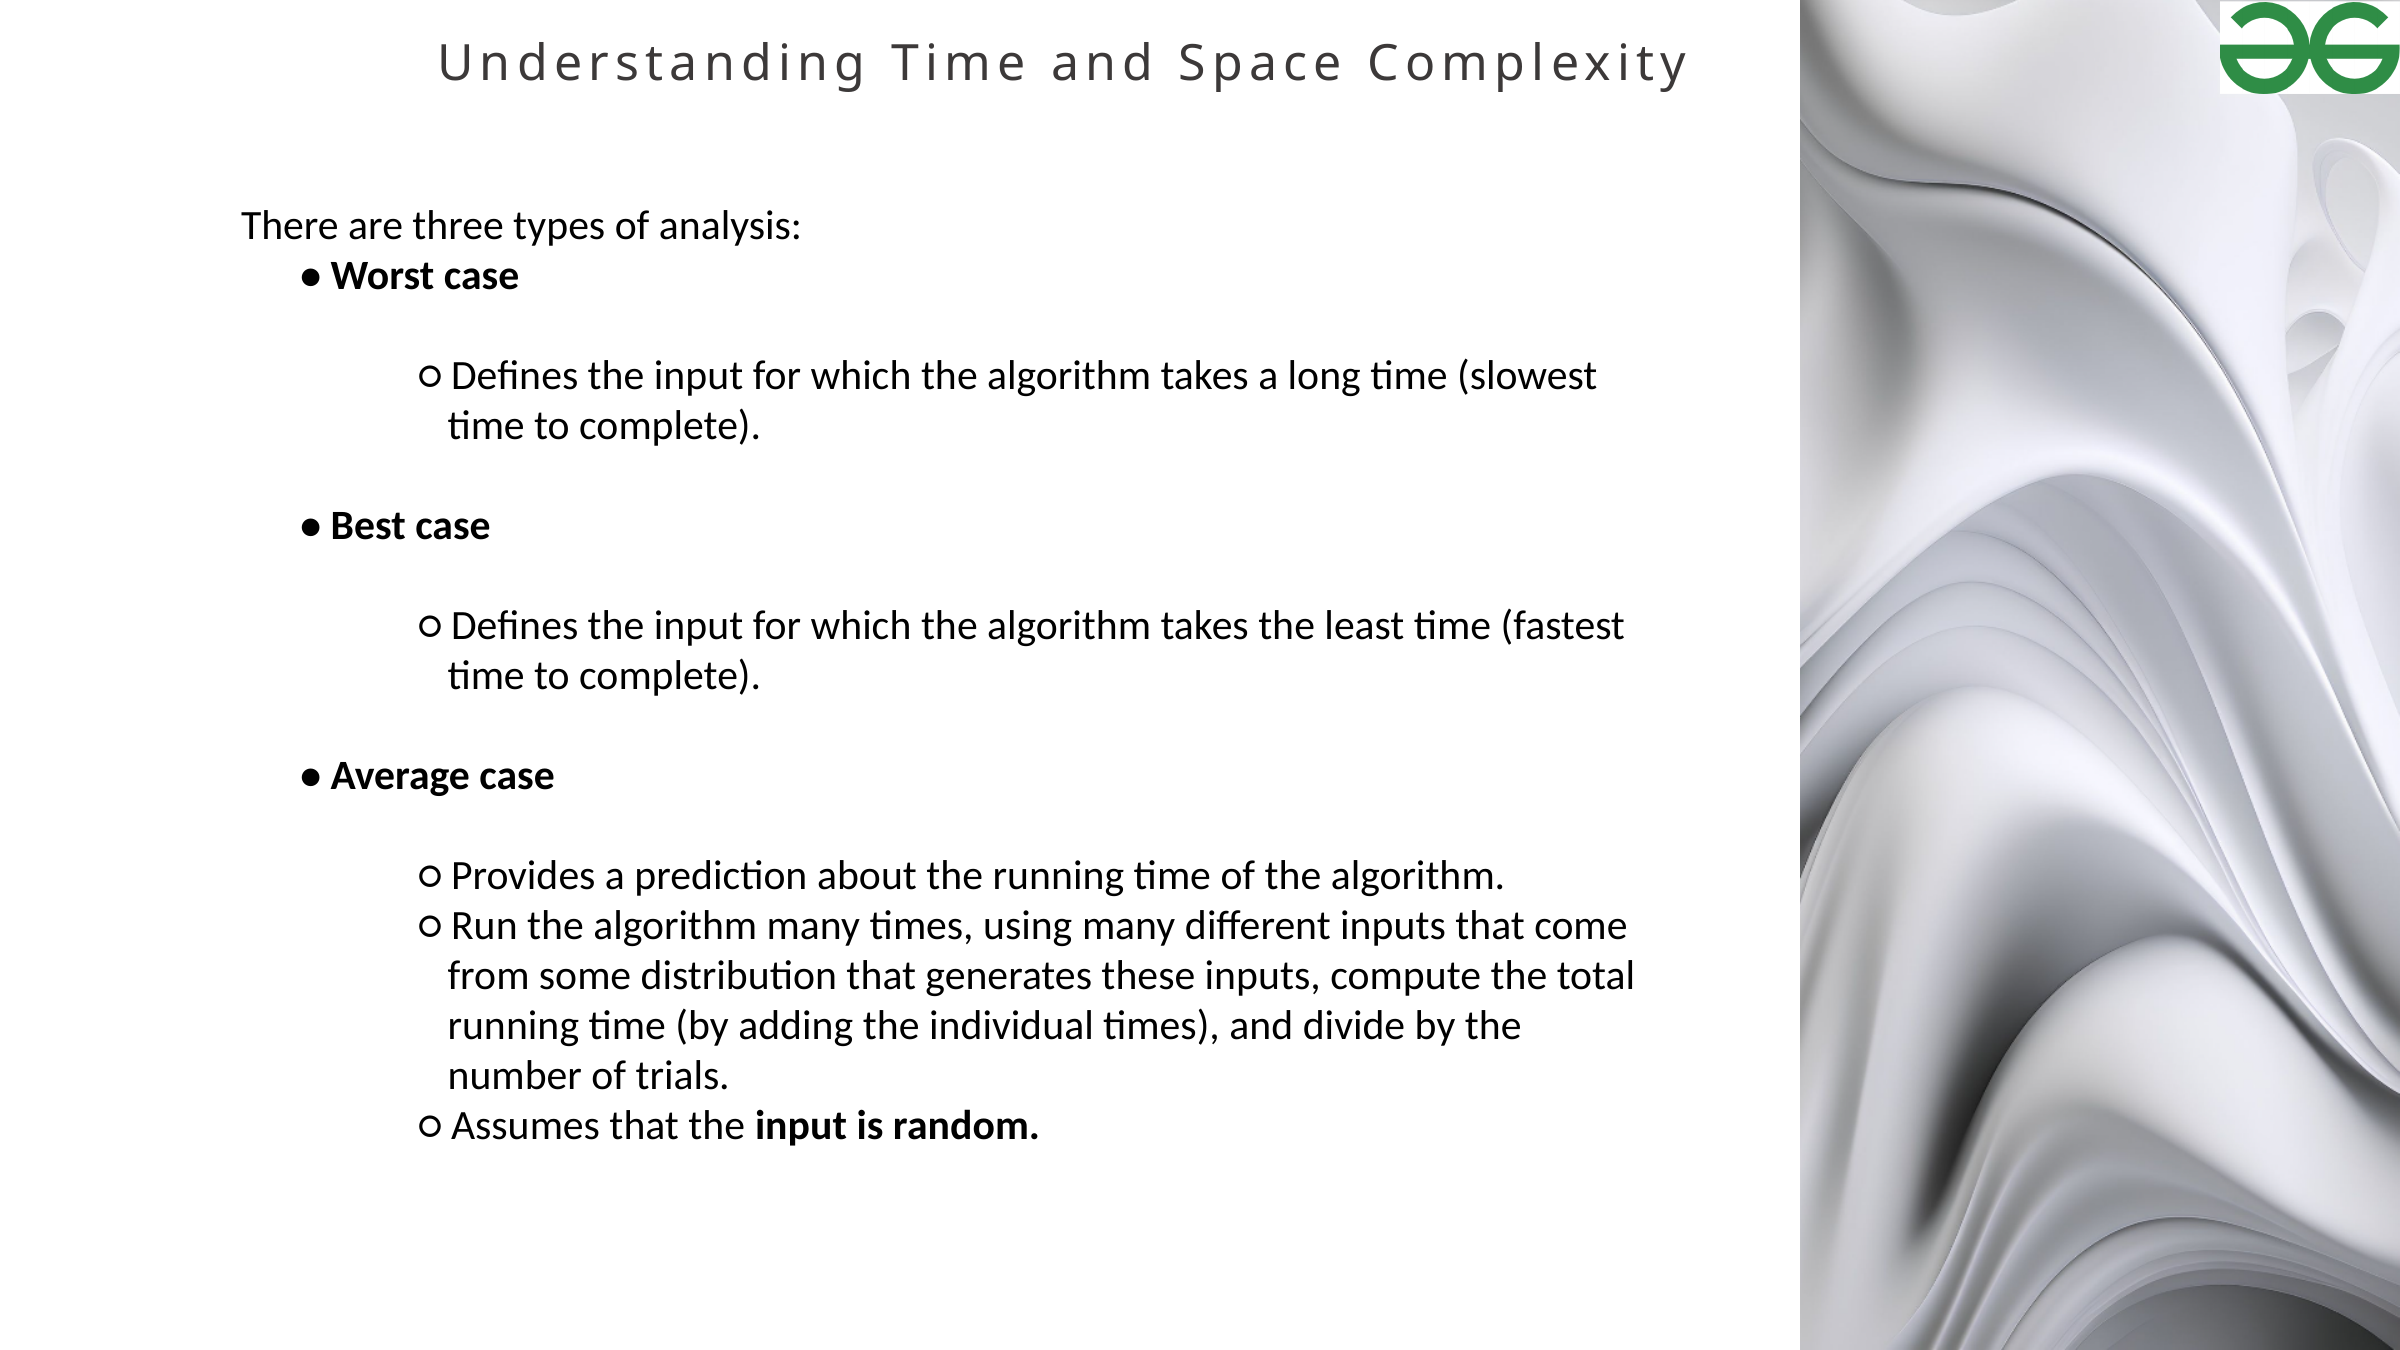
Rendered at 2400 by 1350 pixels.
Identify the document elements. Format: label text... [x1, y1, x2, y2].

picture [1799, 0, 2400, 1350]
text_box Understanding Time and Space Complexity [422, 25, 1327, 83]
text_box There are three types of analysis: • Worst case ○ Defines the input for which the algorithm takes a long time (slowest time to complete). • Best case ○ Defines the input for which the algorithm takes the least time (fastest time to complete). • Average case ○ Provides a prediction about the running time of the algorithm. ○ Run the algorithm many times, using many different inputs that come from some distribution that generates these inputs, compute the total running time (by adding the individual times), and divide by the number of trials. ○ Assumes that the input is random. [197, 190, 1740, 1156]
